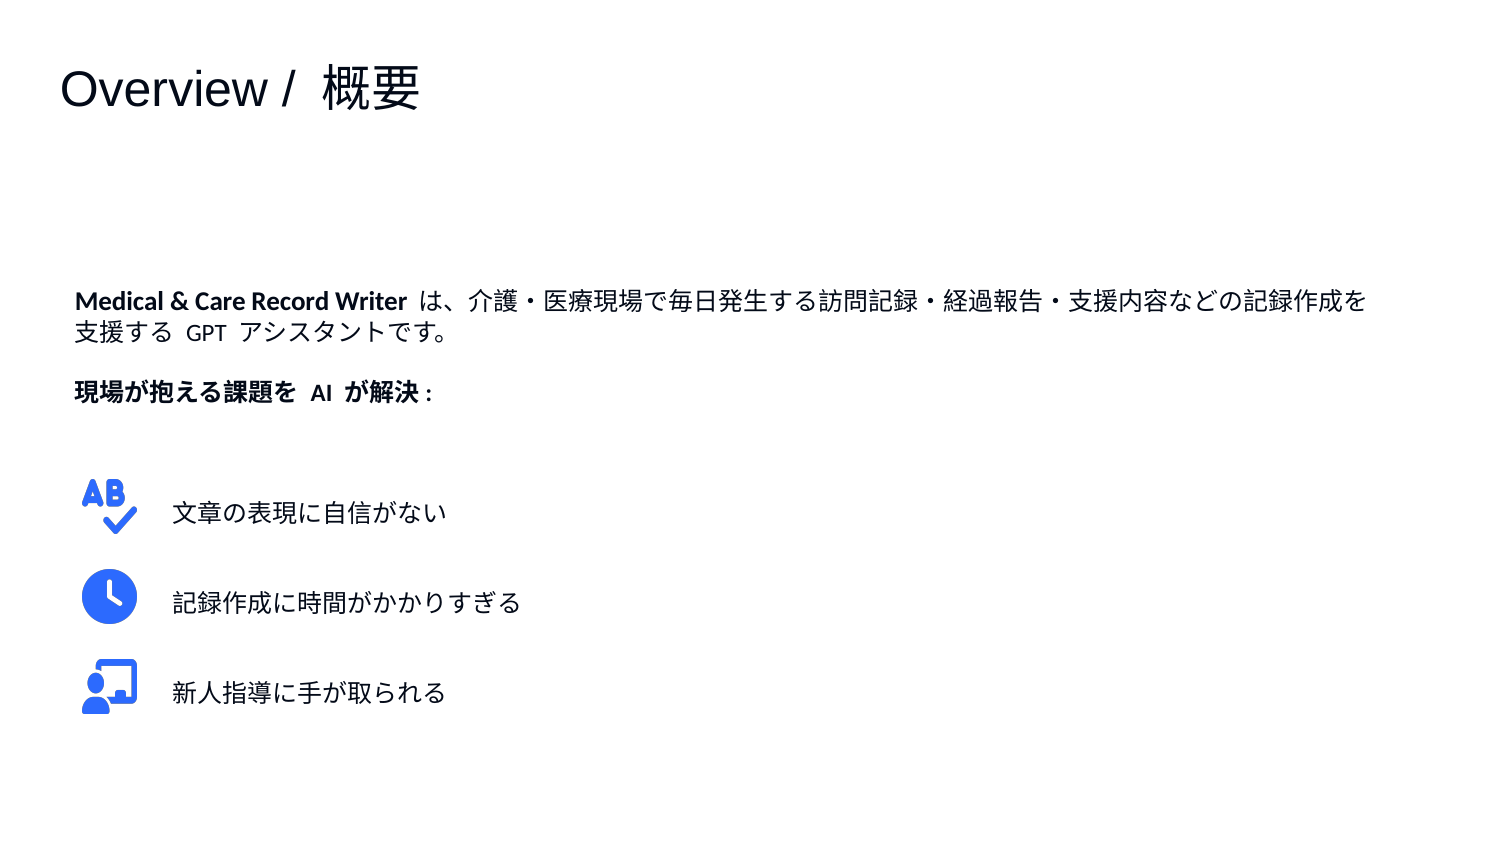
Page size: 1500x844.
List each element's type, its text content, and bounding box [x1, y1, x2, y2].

text_box 新人指導に手が取られる [157, 662, 1358, 723]
text_box Medical & Care Record Writer は、介護・医療現場で毎日発生する訪問記録・経過報告・支援内容などの記録作成を 支援する GPT アシスタントです。 現場が抱える課題を AI が解決: [59, 224, 1410, 465]
picture [82, 479, 137, 534]
text_box 記録作成に時間がかかりすぎる [157, 572, 1358, 633]
text_box Overview / 概要 [44, 45, 1455, 128]
picture [82, 569, 137, 624]
text_box 文章の表現に自信がない [157, 482, 1358, 543]
picture [82, 659, 137, 714]
